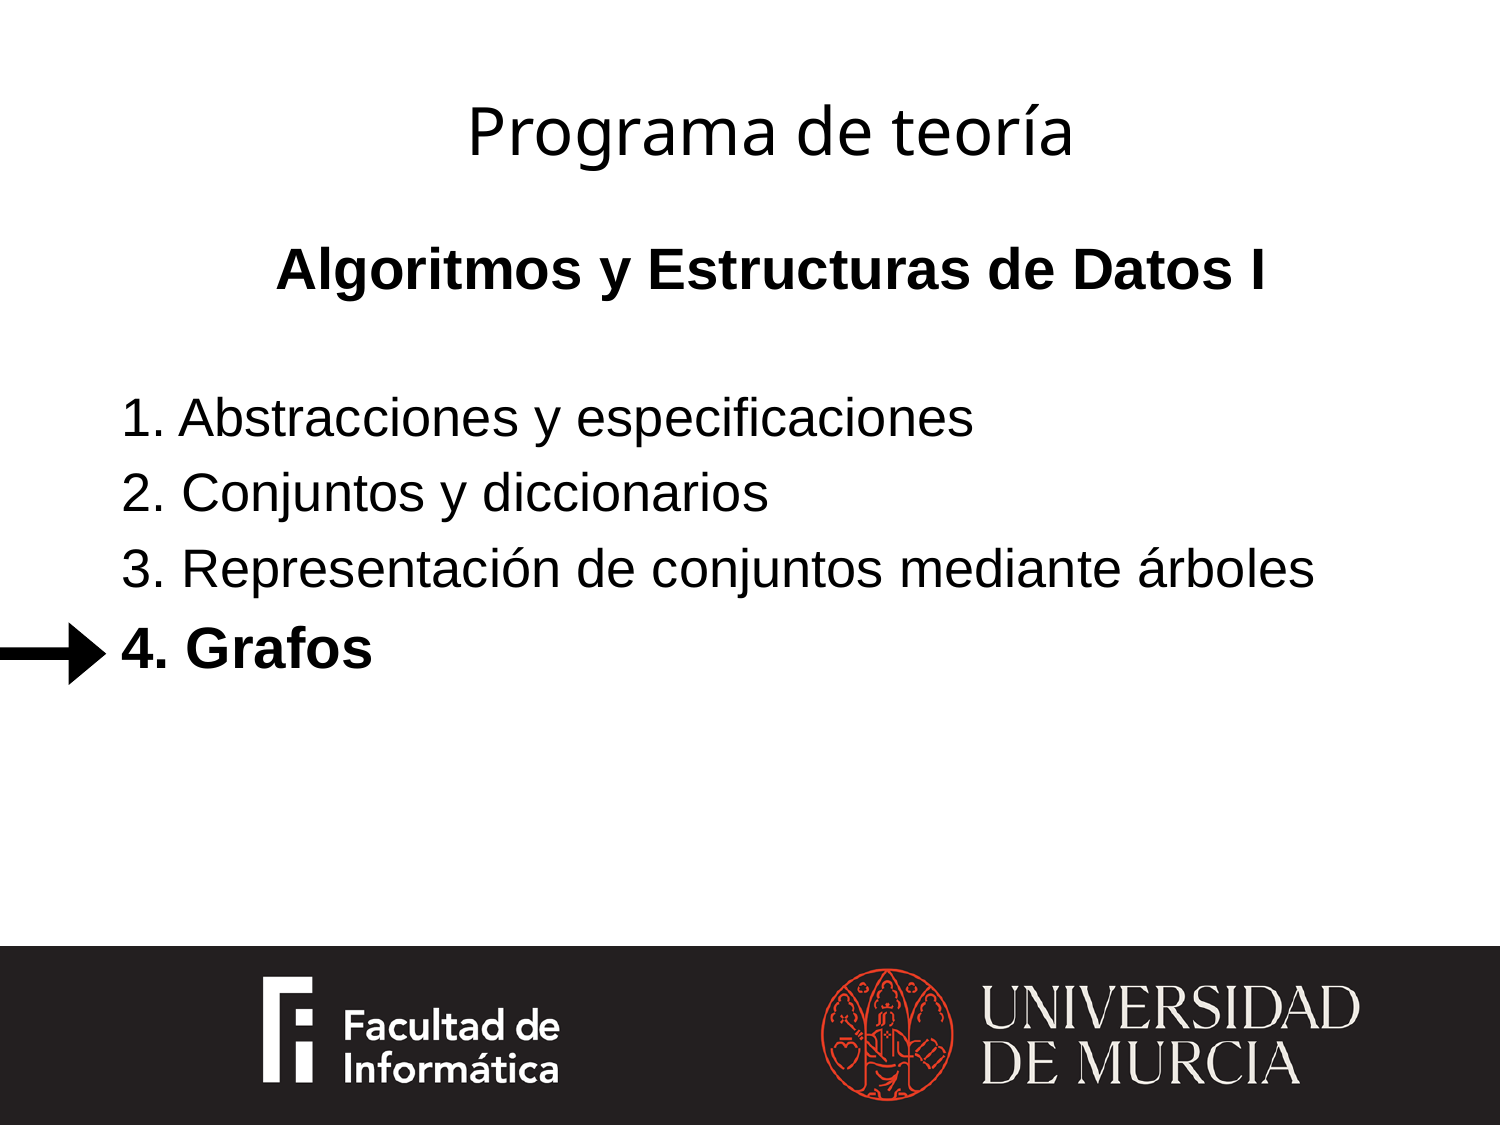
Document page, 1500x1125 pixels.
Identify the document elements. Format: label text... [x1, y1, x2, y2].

picture [0, 945, 1500, 1125]
title Programa de teoría [59, 72, 1485, 185]
text_box Algoritmos y Estructuras de Datos I 1. Abstracciones y especificaciones 2. Conjuntos y diccionarios 3. Representación de conjuntos mediante árboles 4. Grafos [106, 223, 1437, 719]
text_box [0, 643, 106, 665]
